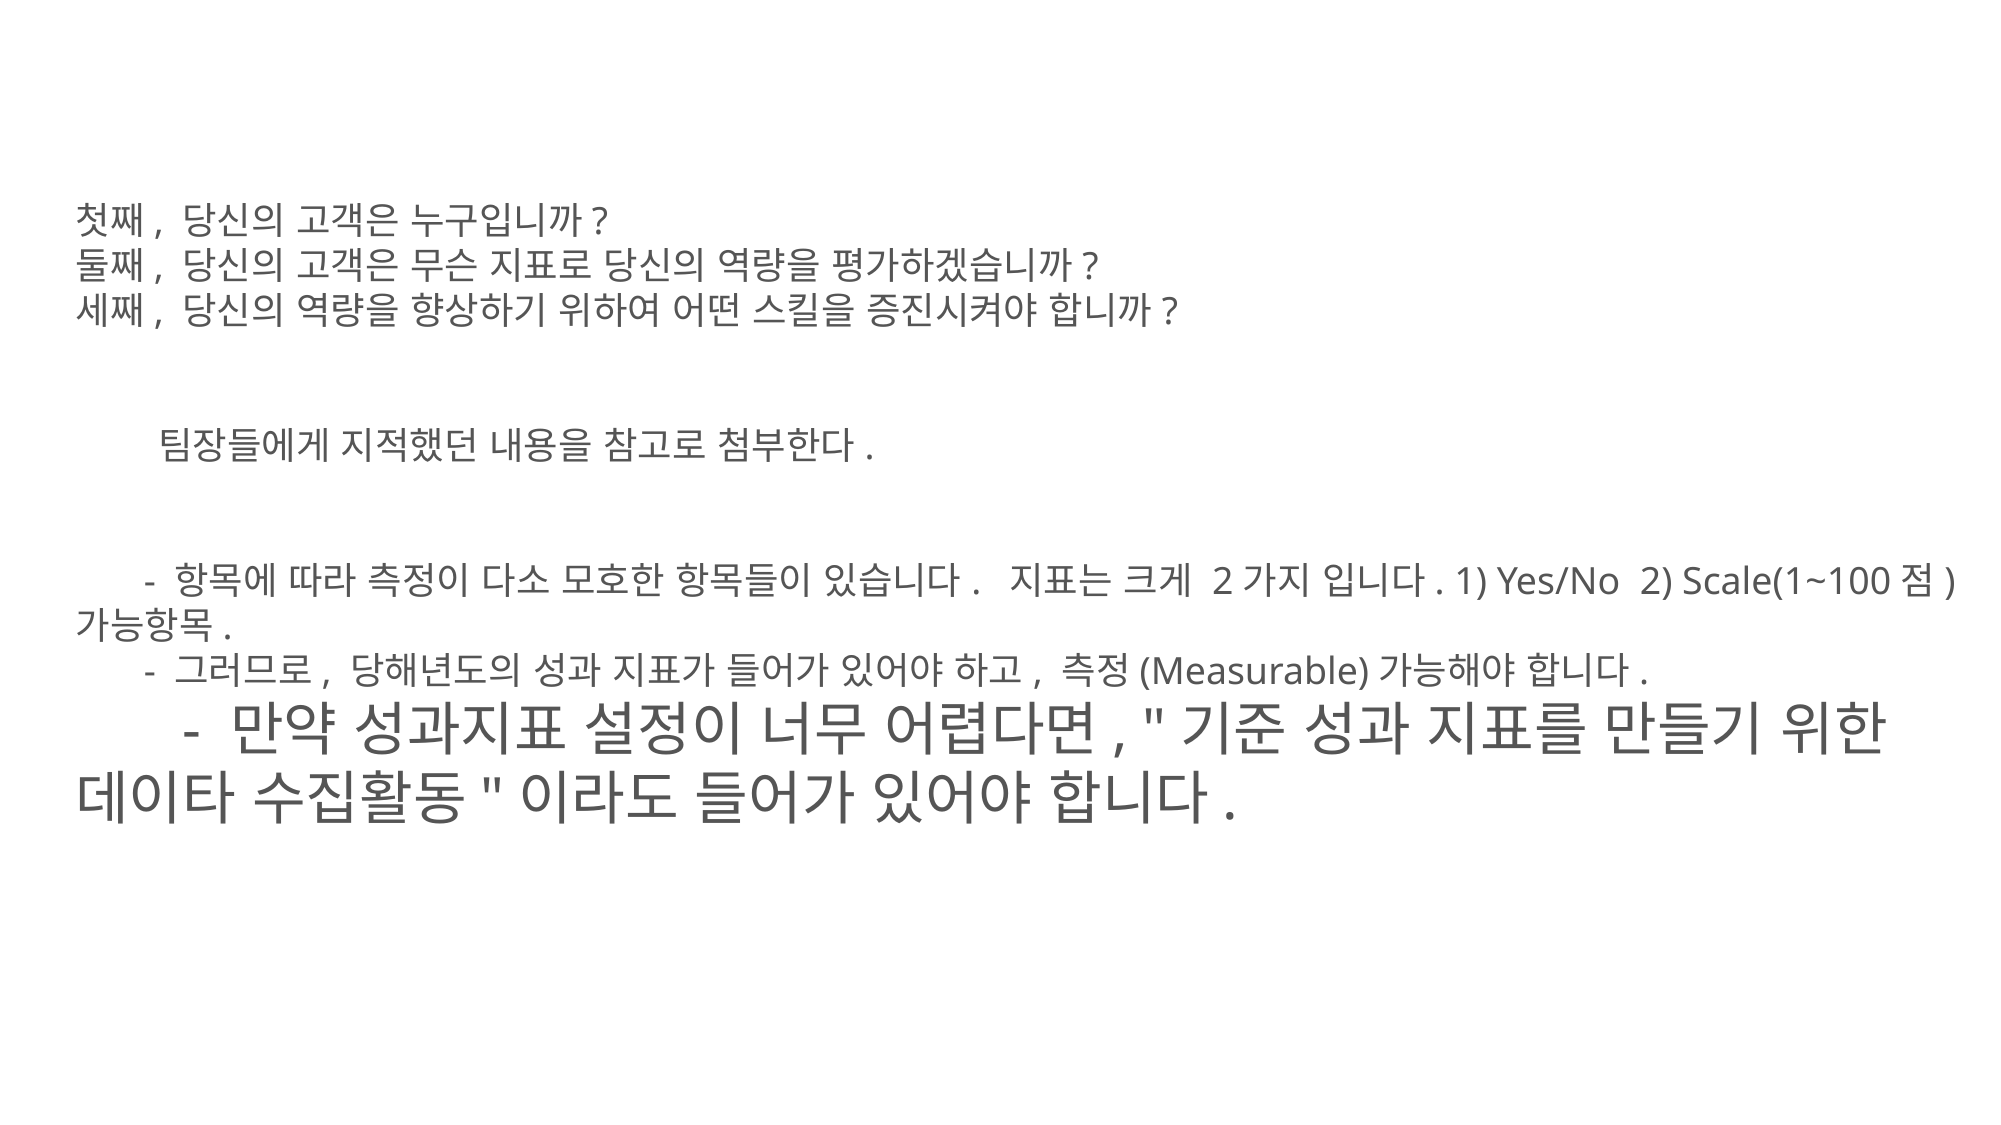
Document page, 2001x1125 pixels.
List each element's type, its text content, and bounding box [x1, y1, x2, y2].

text_box 첫째, 당신의 고객은 누구입니까? 둘째, 당신의 고객은 무슨 지표로 당신의 역량을 평가하겠습니까? 세째, 당신의 역량을 향상하기 위하여 어떤 스킬을 증진시켜야 합니까? 팀장들에게 지적했던 내용을 참고로 첨부한다. - 항목에 따라 측정이 다소 모호한 항목들이 있습니다. 지표는 크게 2가지 입니다. 1) Yes/No 2) Scale(1~100점) 가능항목. - 그러므로, 당해년도의 성과 지표가 들어가 있어야 하고, 측정(Measurable)가능해야 합니다. - 만약 성과지표 설정이 너무 어렵다면, "기준 성과 지표를 만들기 위한 데이타 수집활동"이라도 들어가 있어야 합니다. [60, 189, 2000, 839]
